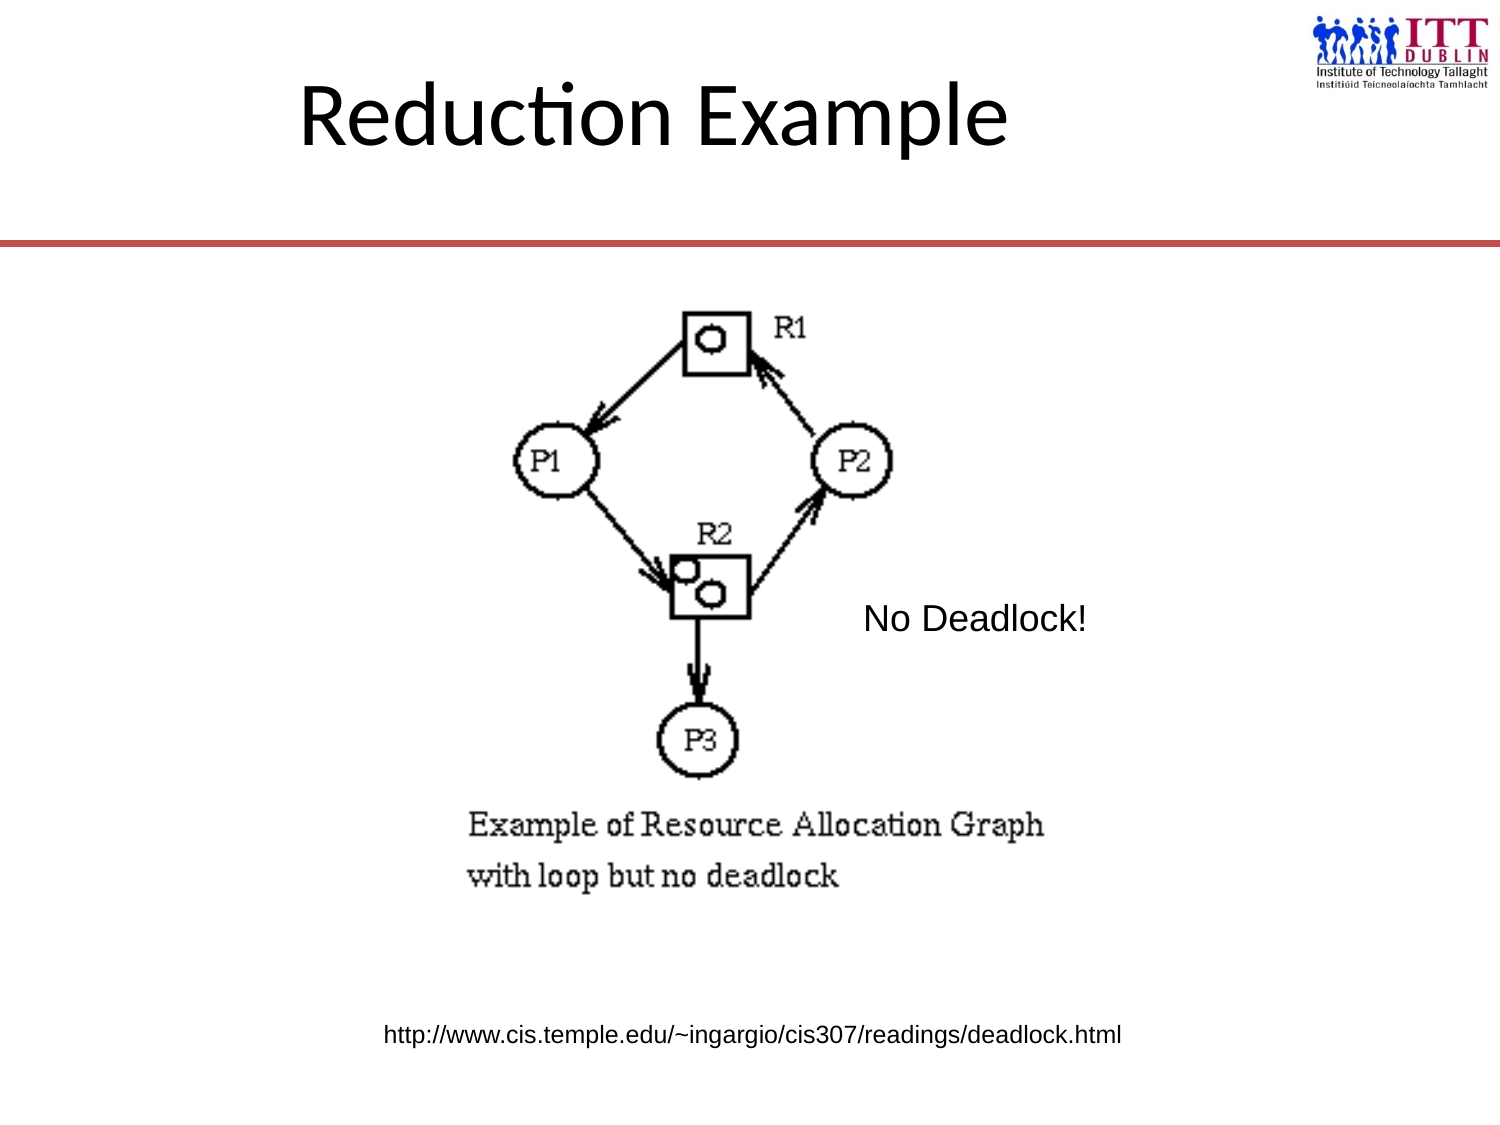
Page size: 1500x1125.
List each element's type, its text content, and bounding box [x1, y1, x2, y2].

text_box No Deadlock! [1077, 586, 1103, 646]
picture [442, 278, 1073, 925]
text_box http://www.cis.temple.edu/~ingargio/cis307/readings/deadlock.html [369, 1011, 1139, 1057]
title Reduction Example [74, 44, 1235, 173]
picture [1309, 7, 1495, 96]
